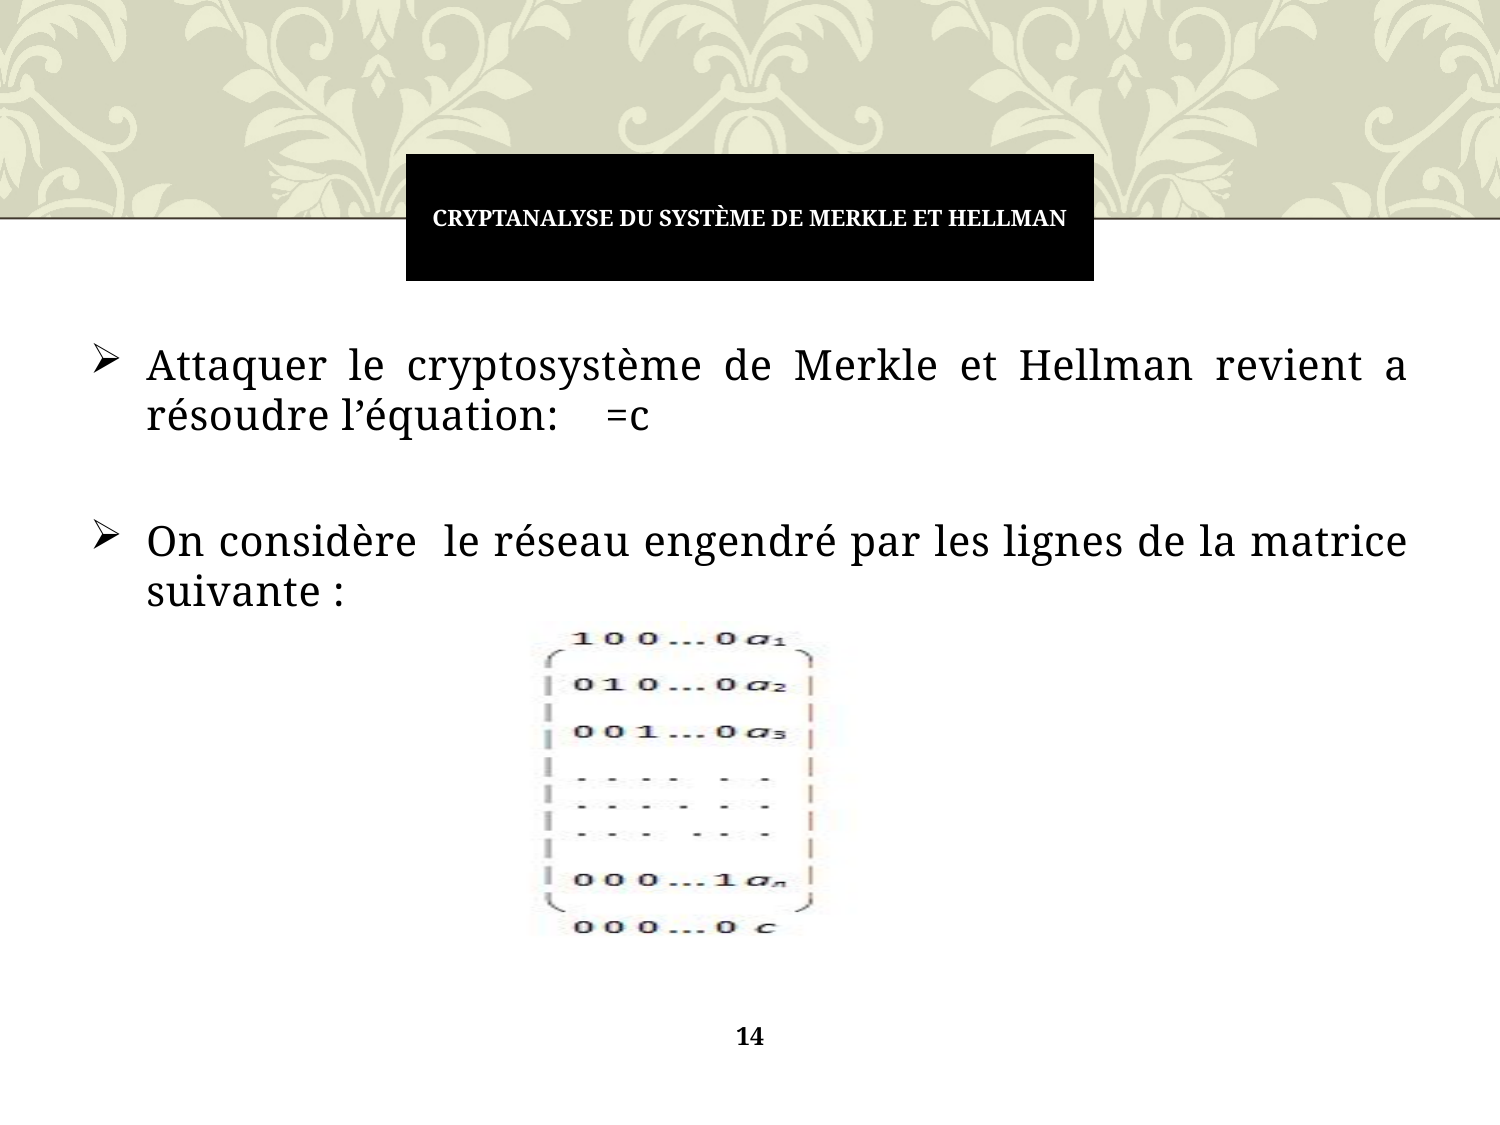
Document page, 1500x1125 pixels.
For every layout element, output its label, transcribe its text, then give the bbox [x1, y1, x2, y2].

slide_number 14 [662, 1012, 838, 1063]
picture [478, 621, 940, 941]
title Cryptanalyse du système de Merkle et Hellman [406, 154, 1094, 281]
